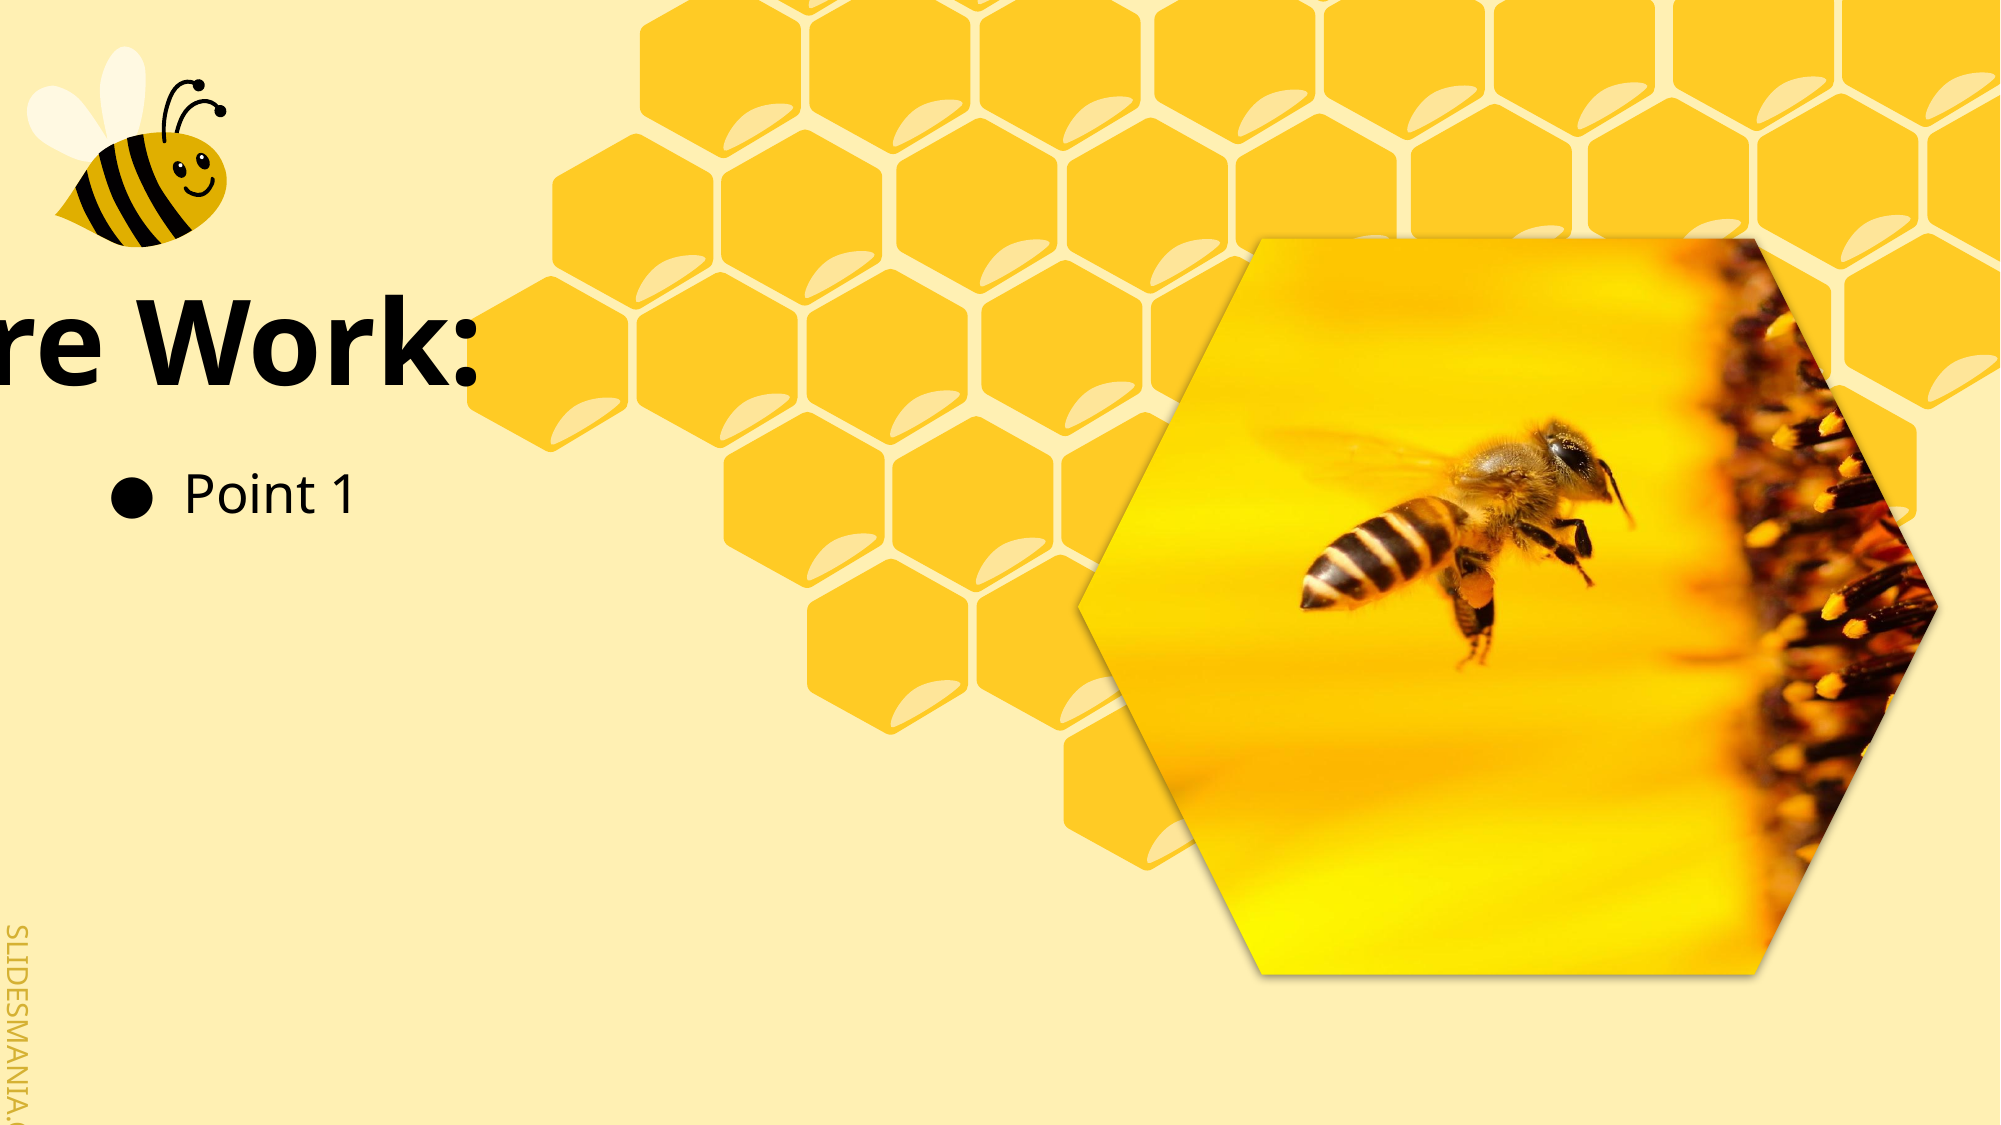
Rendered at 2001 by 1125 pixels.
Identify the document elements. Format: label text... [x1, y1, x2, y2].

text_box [28, 44, 248, 261]
title Future Work: [0, 264, 536, 430]
list Point 1 [88, 429, 1072, 755]
picture [1077, 238, 1939, 975]
